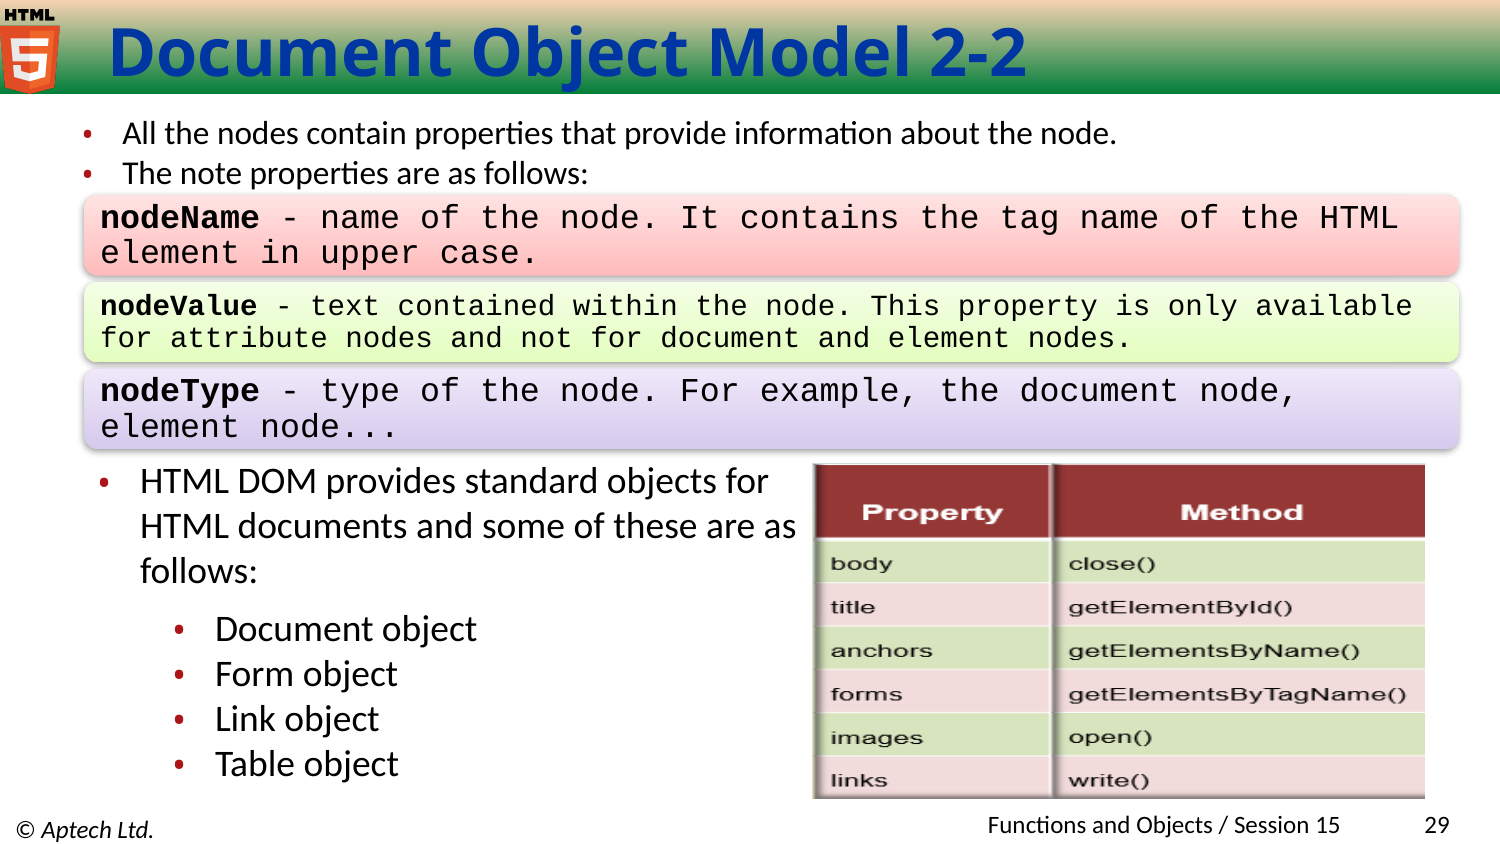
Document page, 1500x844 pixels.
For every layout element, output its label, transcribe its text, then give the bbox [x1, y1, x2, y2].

text_box HTML DOM provides standard objects for HTML documents and some of these are as follows: Document object Form object Link object Table object [49, 448, 813, 735]
picture [0, 9, 72, 94]
title Document Object Model 2-2 [75, 24, 1475, 75]
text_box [84, 194, 1460, 450]
footer Functions and Objects / Session 15 [375, 813, 1363, 835]
picture [812, 463, 1426, 799]
slide_number ‹#› [1363, 813, 1465, 835]
text_box All the nodes contain properties that provide information about the node. The note properties are as follows: [32, 103, 1433, 191]
